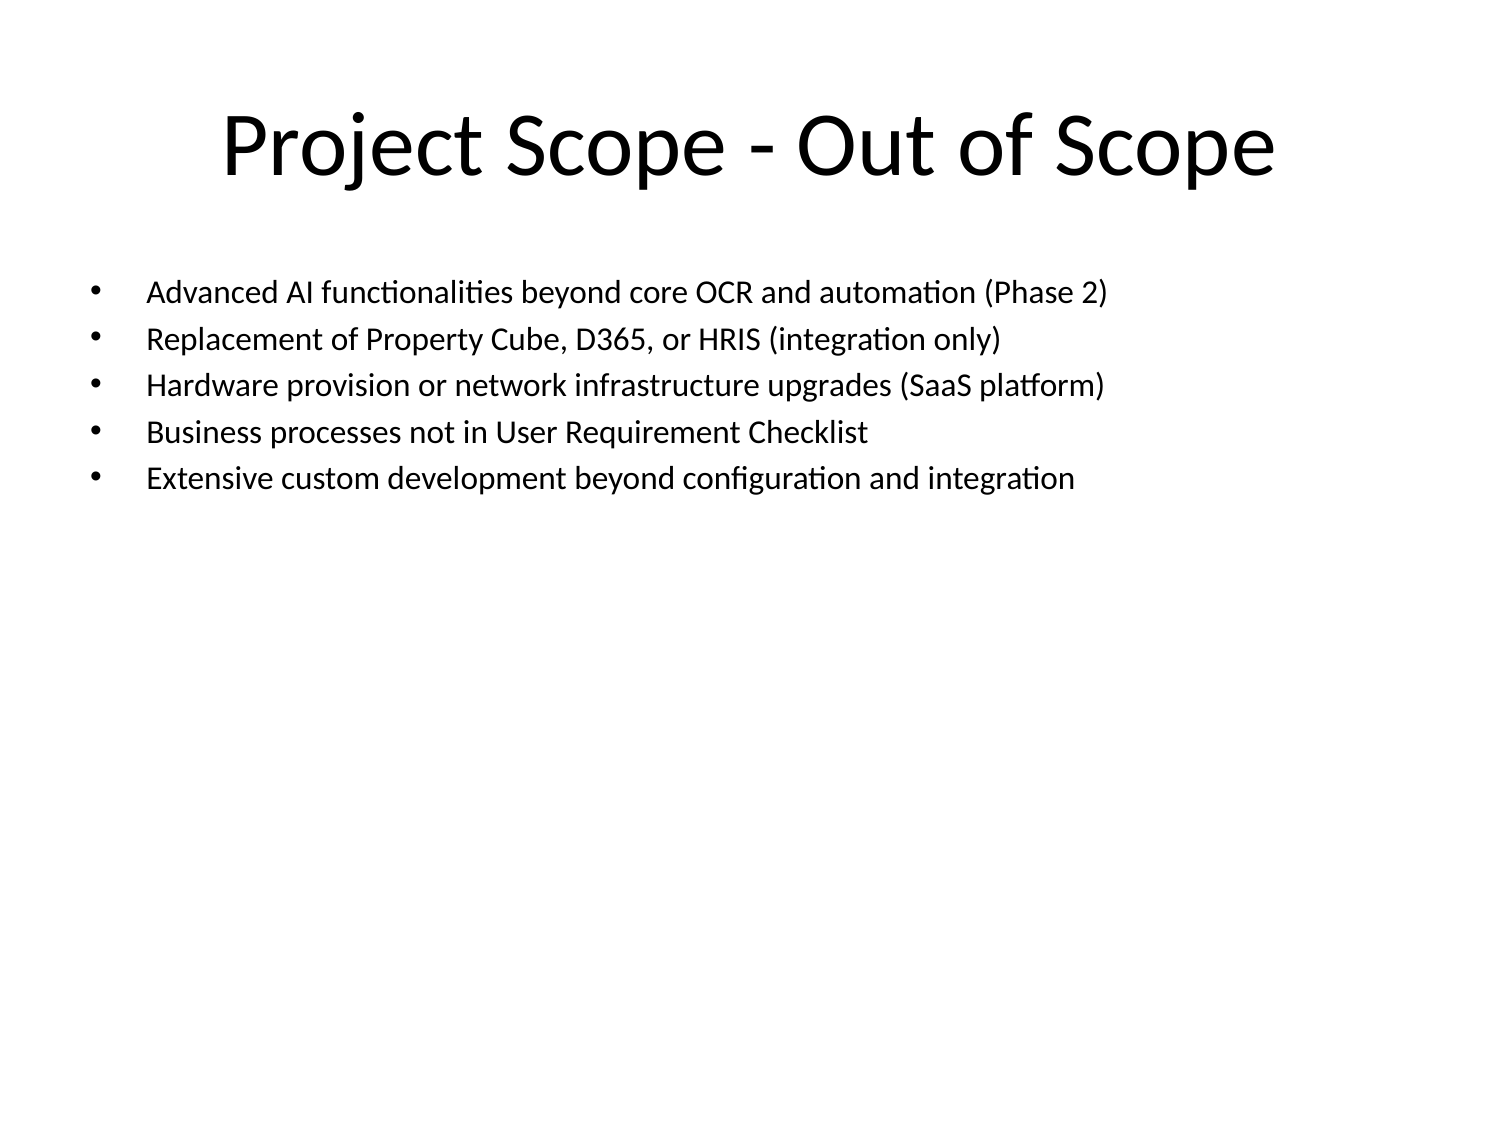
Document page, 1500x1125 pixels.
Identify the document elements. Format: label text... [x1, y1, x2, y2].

title Project Scope - Out of Scope [75, 45, 1425, 233]
list Advanced AI functionalities beyond core OCR and automation (Phase 2) Replacement of Property Cube, D365, or HRIS (integration only) Hardware provision or network infrastructure upgrades (SaaS platform) Business processes not in User Requirement Checklist Extensive custom development beyond configuration and integration [75, 262, 1425, 1005]
